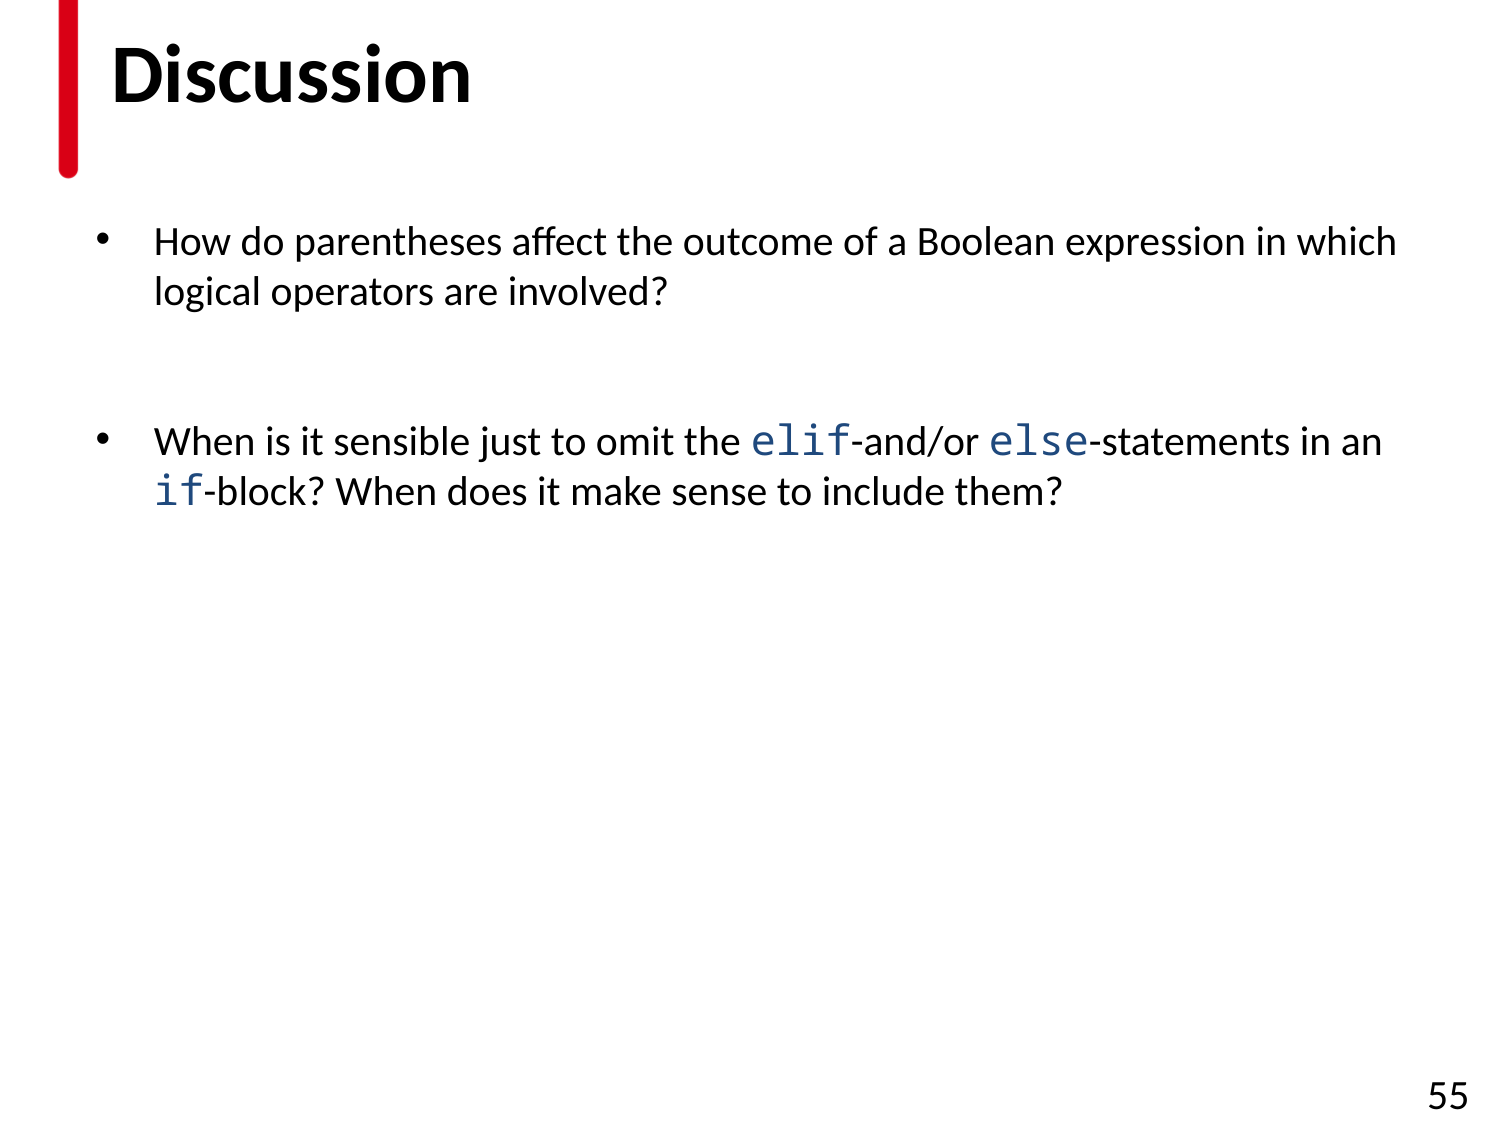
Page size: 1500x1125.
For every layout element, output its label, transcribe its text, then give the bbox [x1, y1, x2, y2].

picture [57, 0, 81, 200]
list How do parentheses affect the outcome of a Boolean expression in which logical operators are involved? When is it sensible just to omit the elif-and/or else-statements in an if-block? When does it make sense to include them? [80, 206, 1470, 701]
title Discussion [96, 0, 1500, 138]
